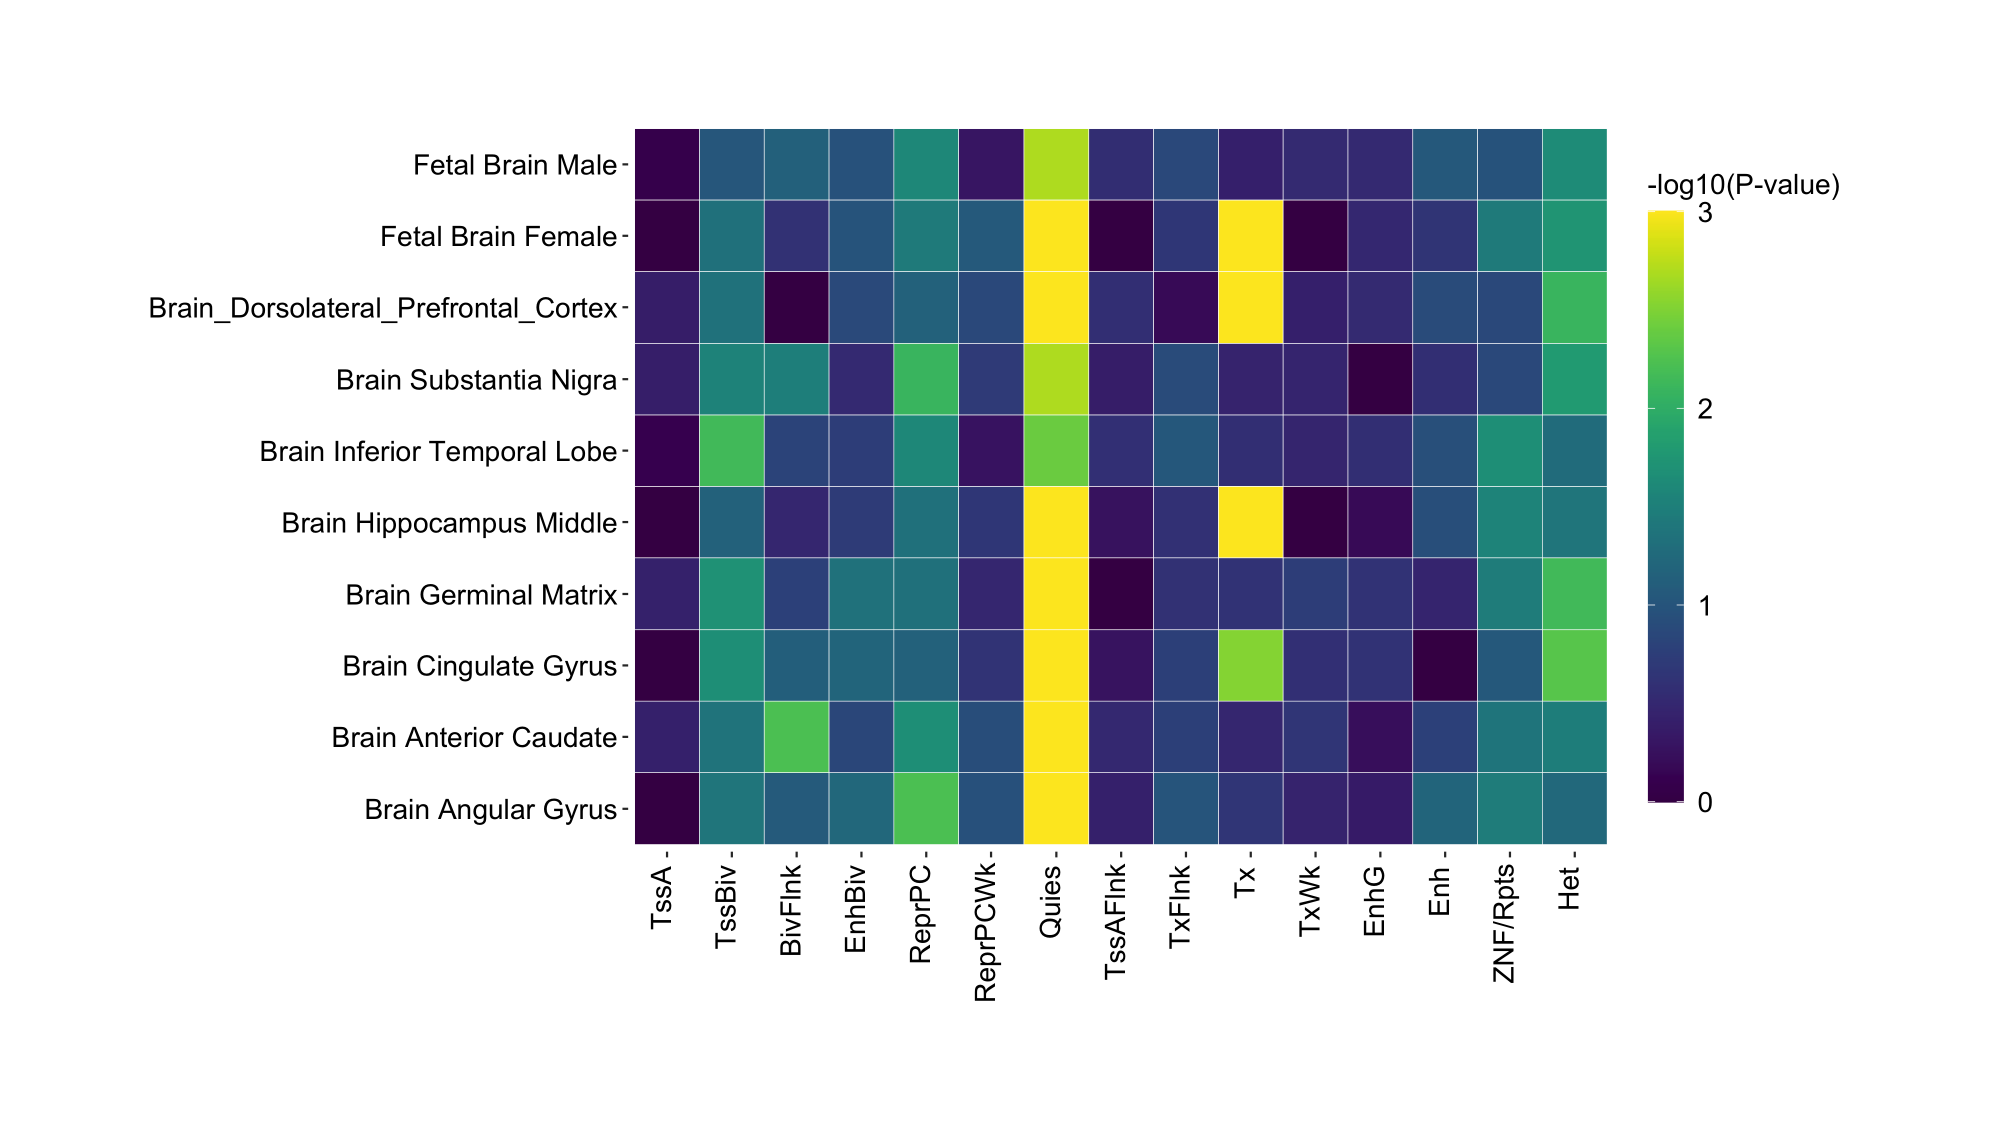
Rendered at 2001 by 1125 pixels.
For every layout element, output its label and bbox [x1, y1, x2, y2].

list [137, 110, 1863, 1014]
